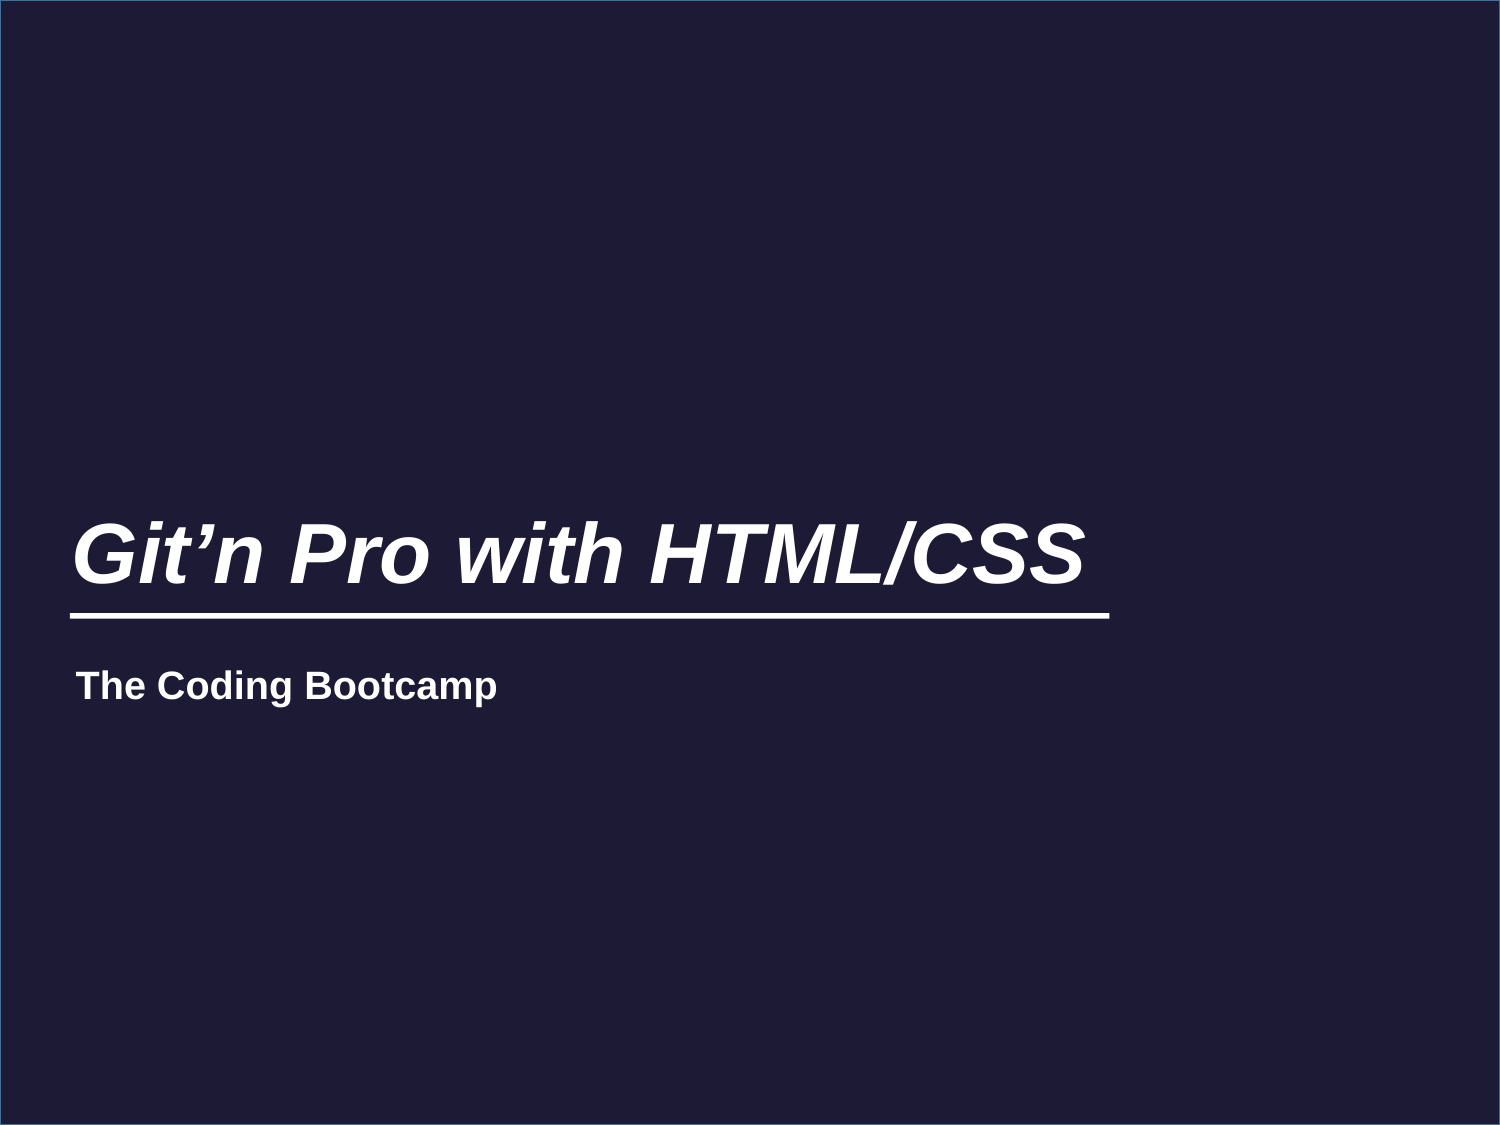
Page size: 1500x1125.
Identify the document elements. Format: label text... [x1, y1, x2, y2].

title Git’n Pro with HTML/CSS [63, 483, 1415, 628]
